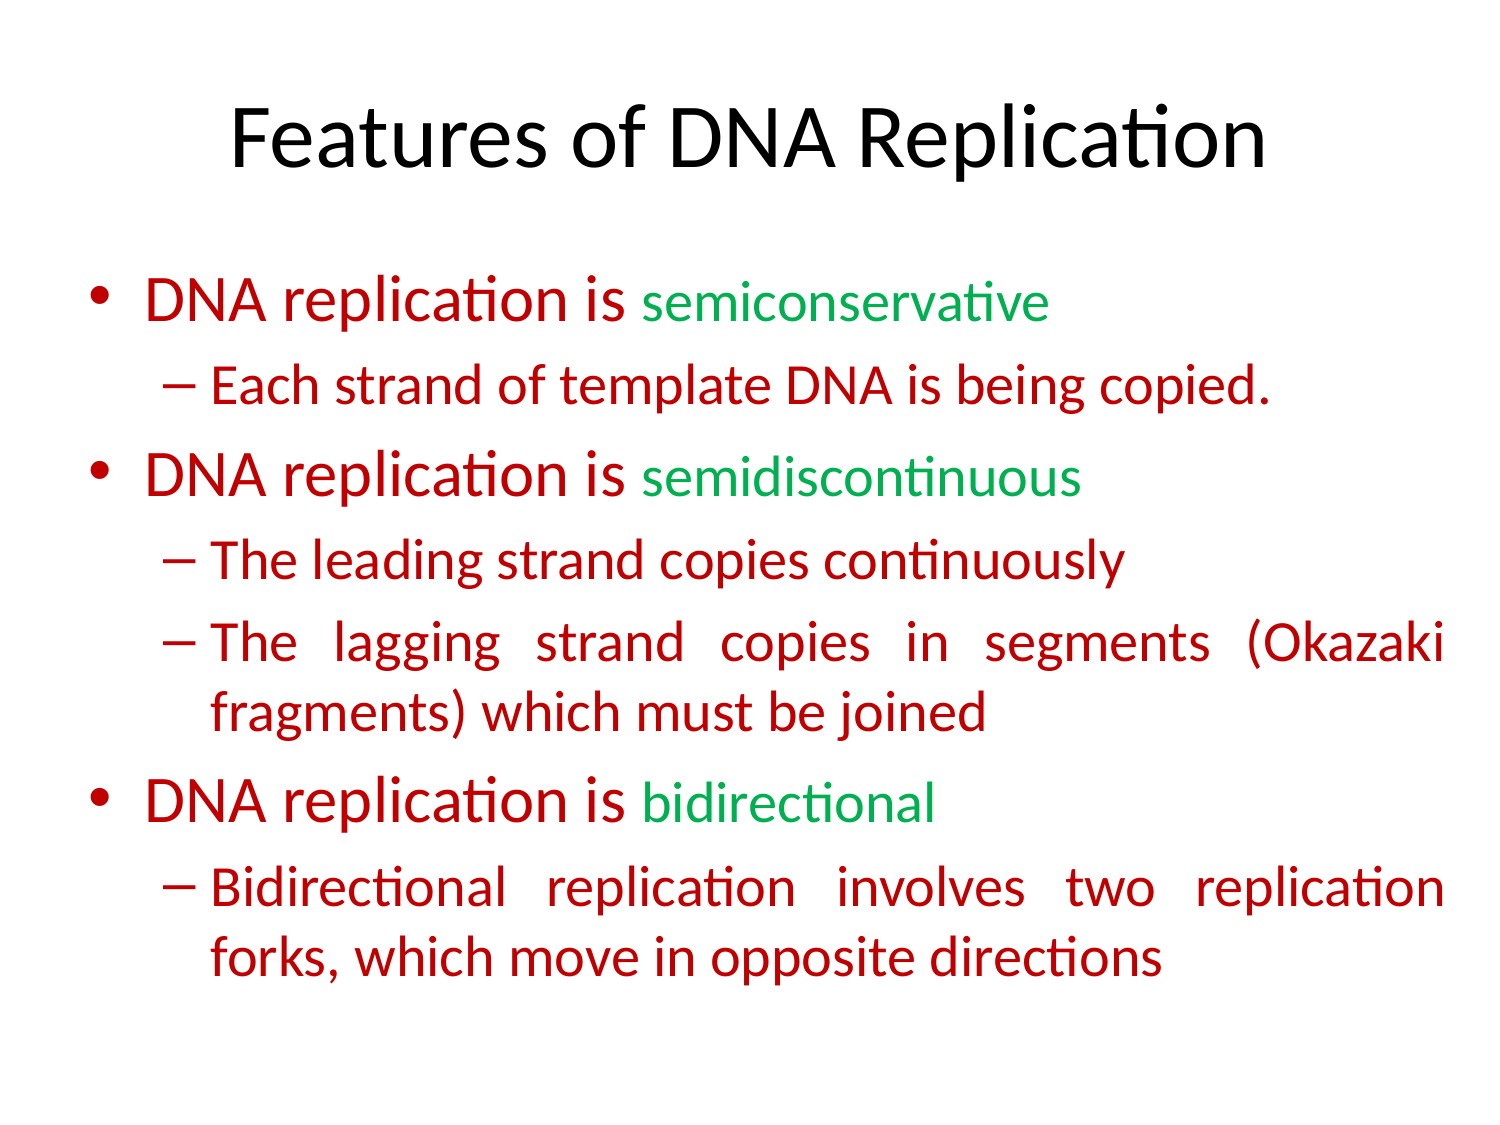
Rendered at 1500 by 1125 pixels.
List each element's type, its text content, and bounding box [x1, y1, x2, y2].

title Features of DNA Replication [112, 37, 1388, 226]
list DNA replication is semiconservative Each strand of template DNA is being copied. DNA replication is semidiscontinuous The leading strand copies continuously The lagging strand copies in segments (Okazaki fragments) which must be joined DNA replication is bidirectional Bidirectional replication involves two replication forks, which move in opposite directions [73, 246, 1462, 1016]
